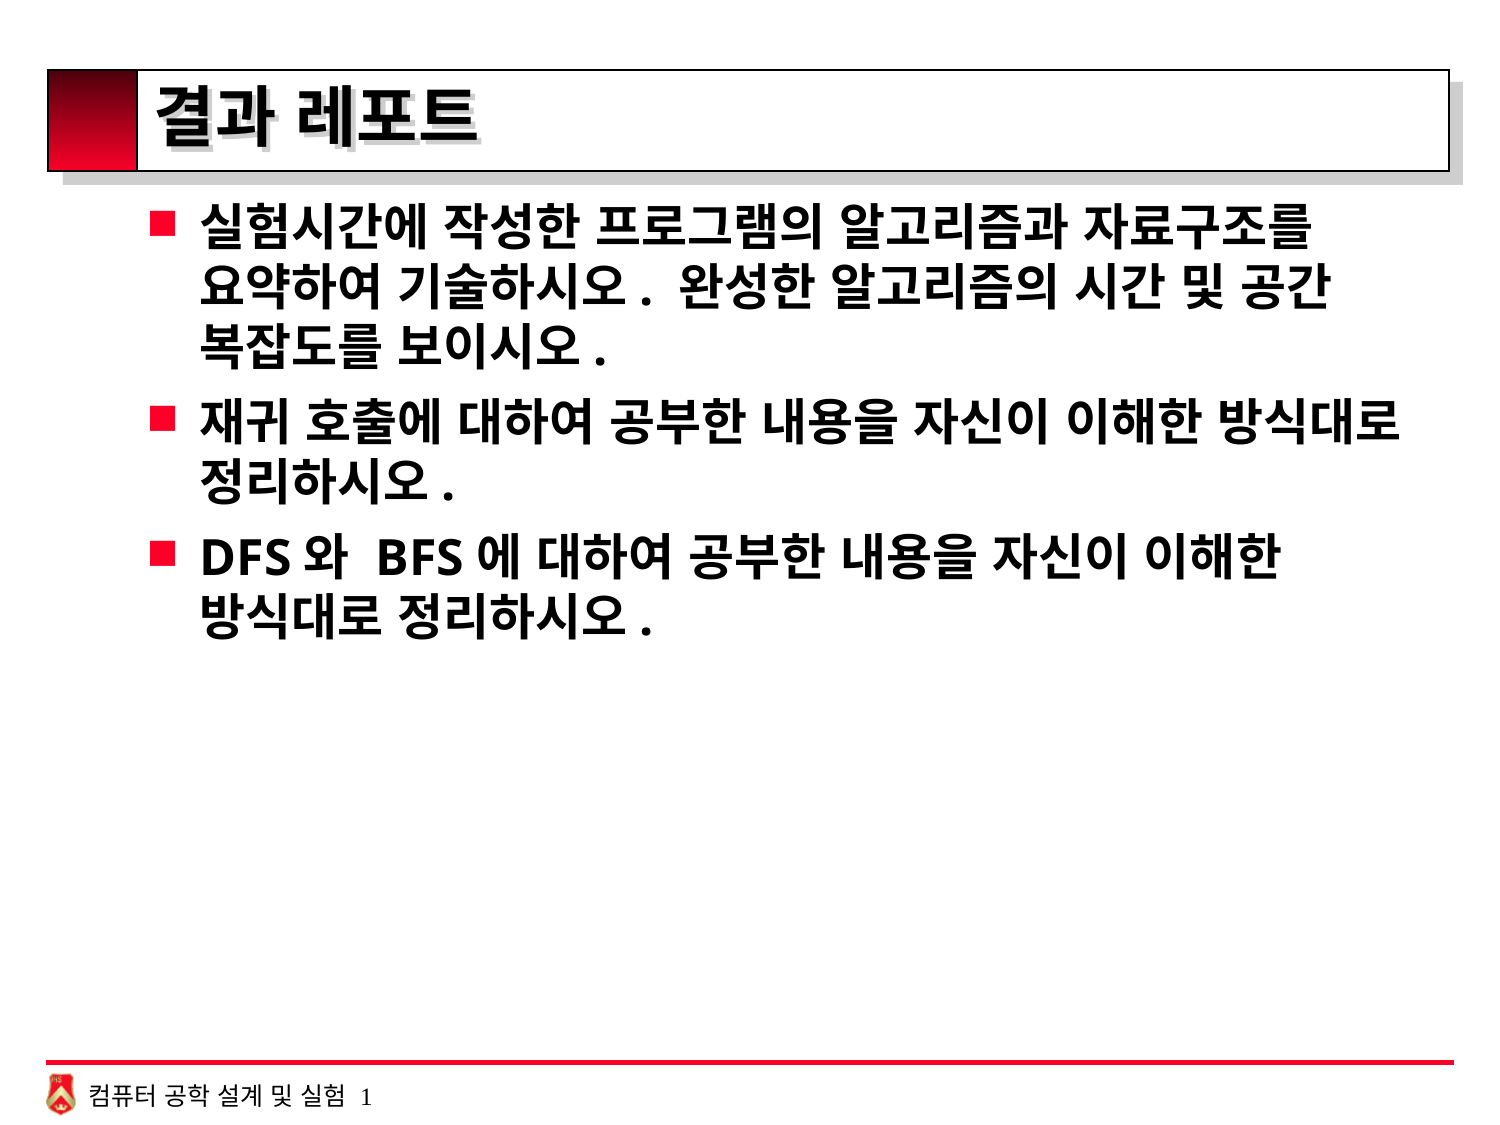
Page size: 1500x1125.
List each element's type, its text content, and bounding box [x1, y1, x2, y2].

title 결과 레포트 [138, 65, 1455, 179]
list 실험시간에 작성한 프로그램의 알고리즘과 자료구조를 요약하여 기술하시오. 완성한 알고리즘의 시간 및 공간 복잡도를 보이시오. 재귀 호출에 대하여 공부한 내용을 자신이 이해한 방식대로 정리하시오. DFS와 BFS에 대하여 공부한 내용을 자신이 이해한 방식대로 정리하시오. [137, 187, 1454, 985]
picture [44, 1068, 80, 1119]
